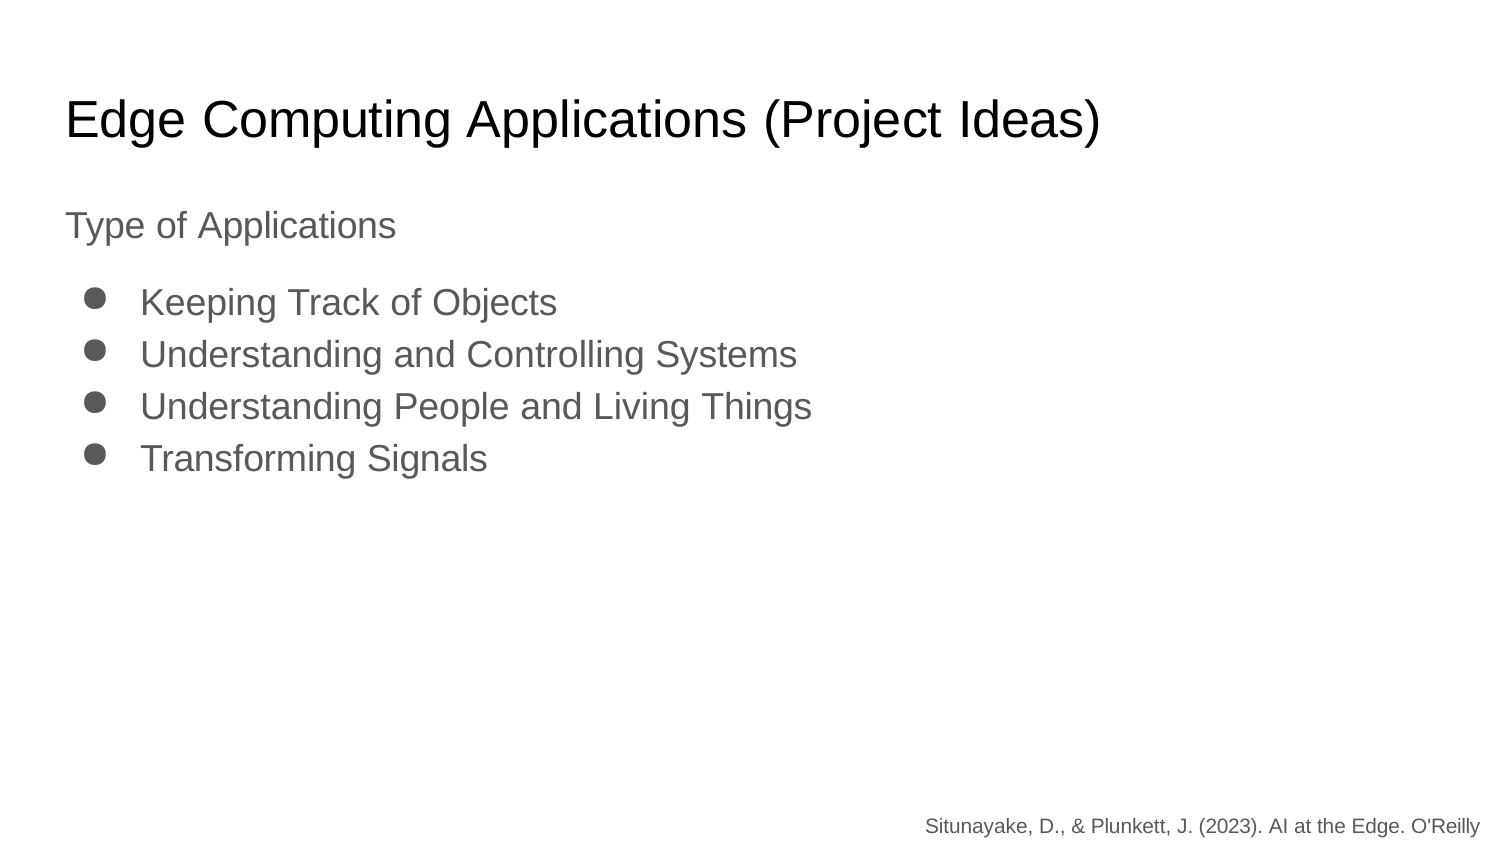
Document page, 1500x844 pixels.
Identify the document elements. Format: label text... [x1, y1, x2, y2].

title Edge Computing Applications (Project Ideas) [63, 82, 1237, 227]
text_box Situnayake, D., & Plunkett, J. (2023). AI at the Edge. O'Reilly [923, 810, 1488, 838]
text_box Type of Applications Keeping Track of Objects Understanding and Controlling Systems Understanding People and Living Things Transforming Signals [63, 199, 817, 479]
